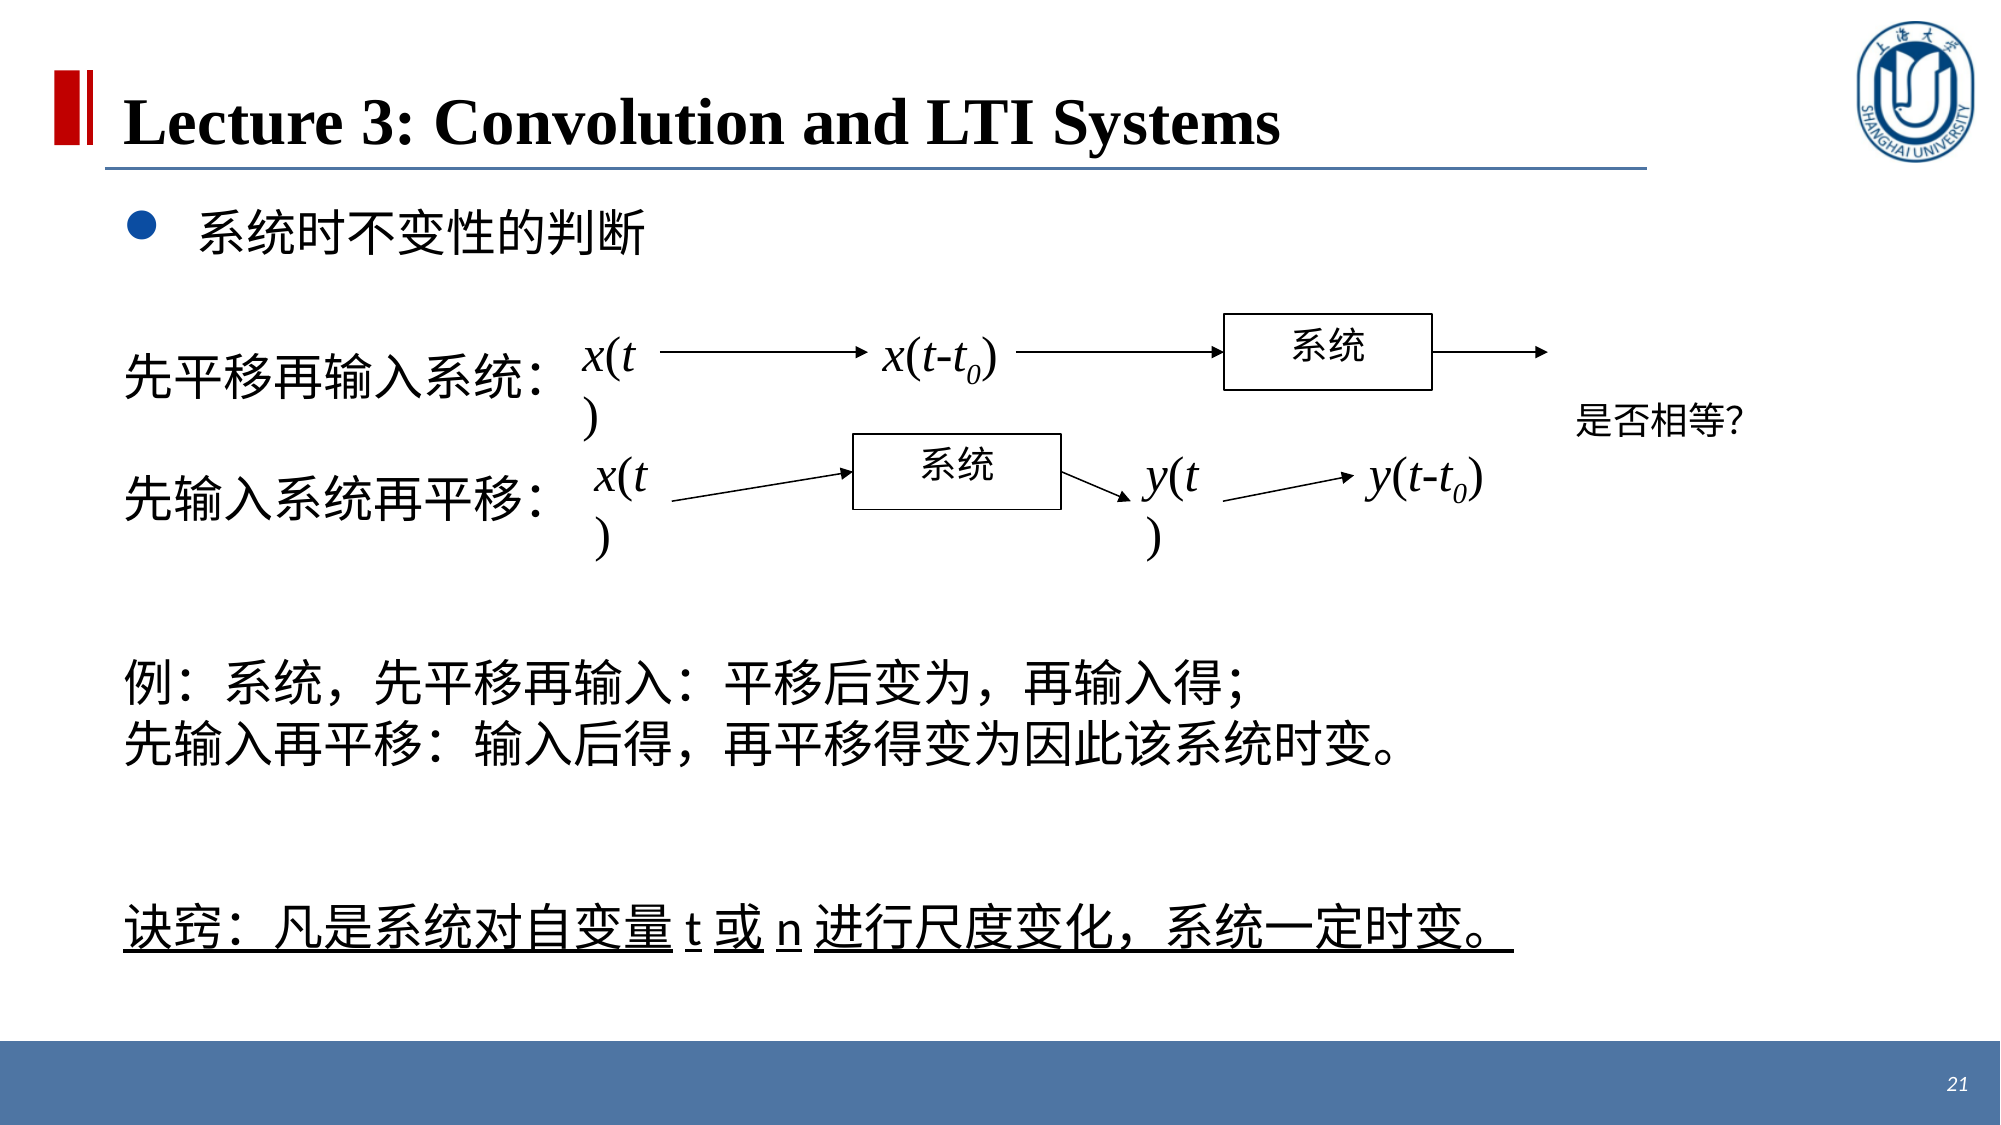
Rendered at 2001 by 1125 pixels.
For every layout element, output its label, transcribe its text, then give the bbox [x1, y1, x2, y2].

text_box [579, 433, 1509, 510]
slide_number 21 [1768, 1052, 1984, 1113]
text_box 是否相等？ [1561, 389, 1768, 450]
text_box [567, 313, 1549, 391]
title Lecture 3: Convolution and LTI Systems [108, 37, 1648, 167]
picture [1855, 21, 1978, 163]
